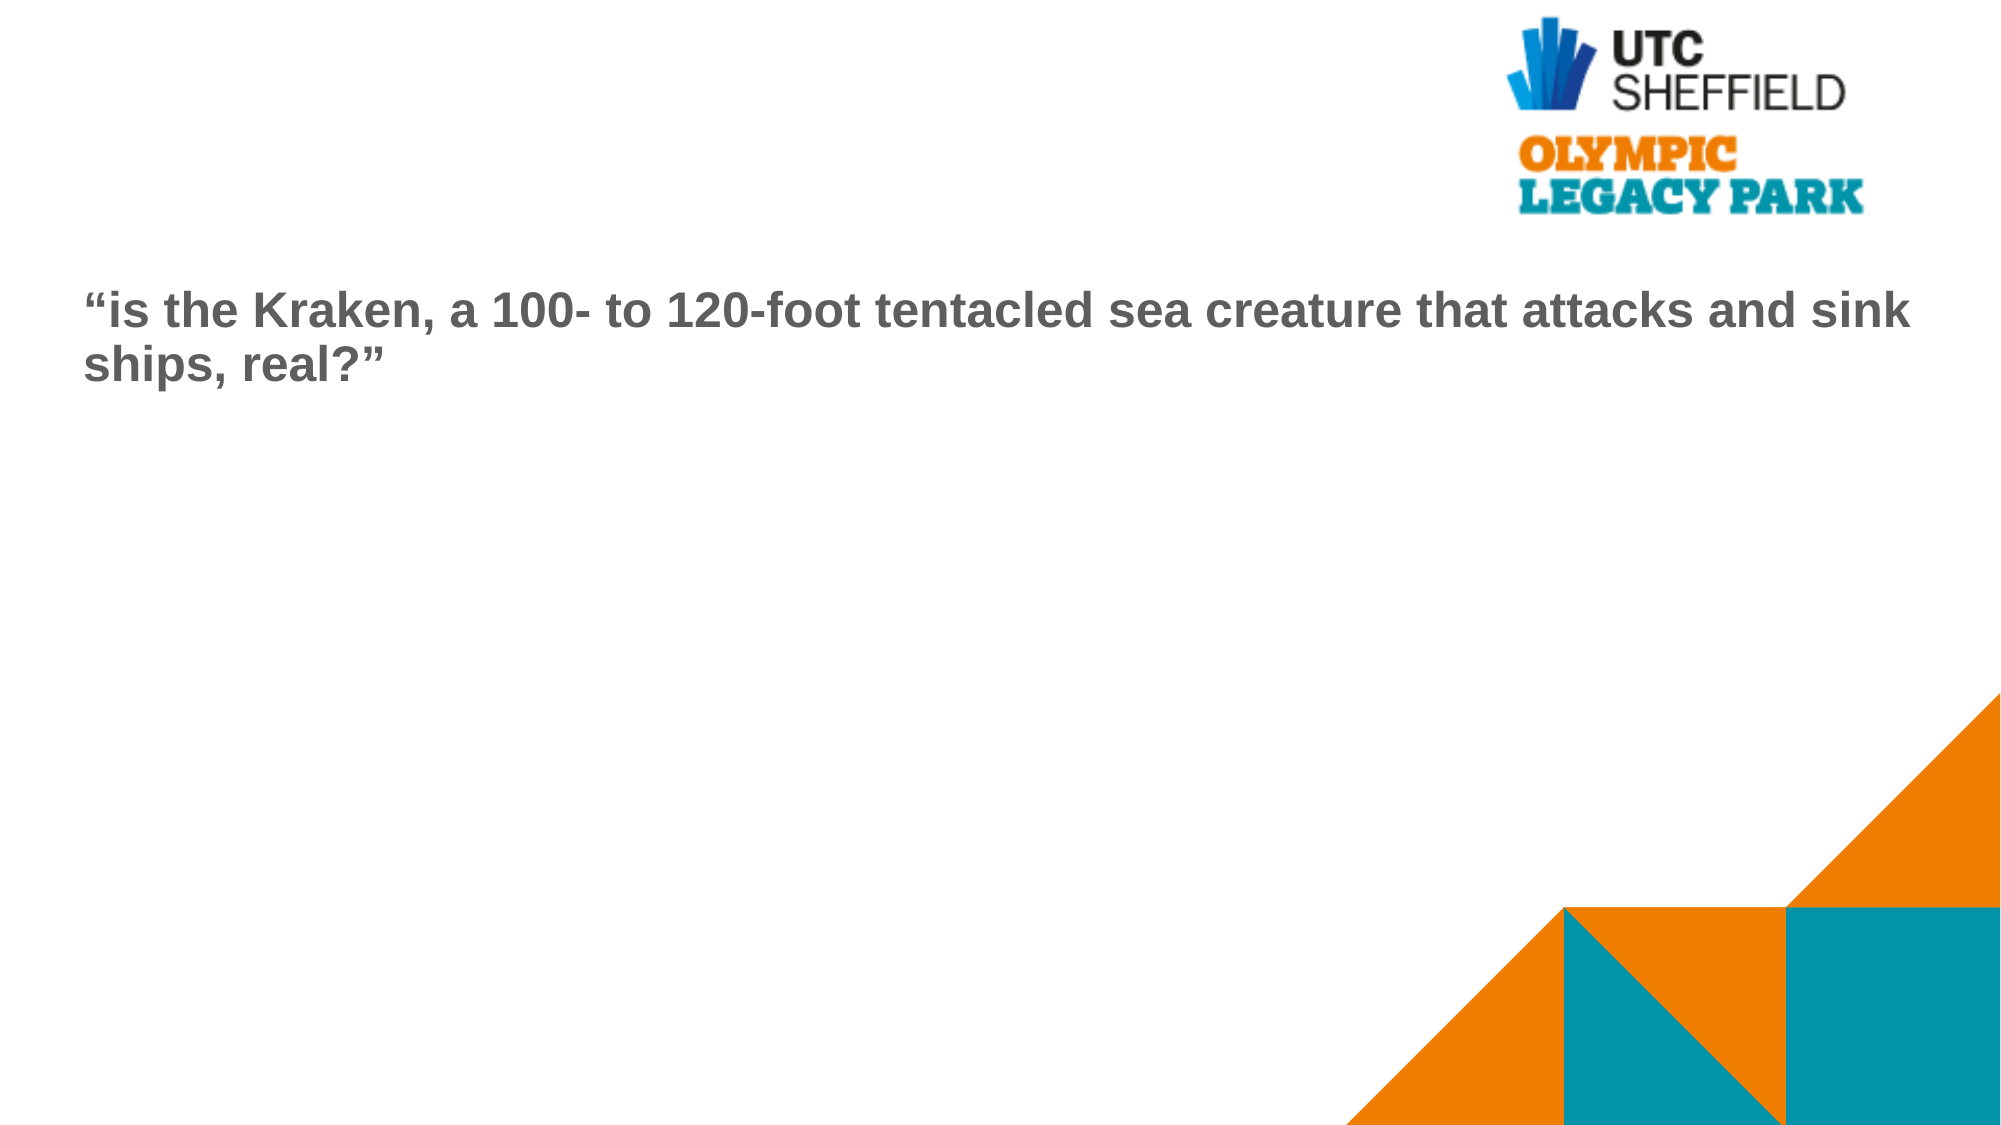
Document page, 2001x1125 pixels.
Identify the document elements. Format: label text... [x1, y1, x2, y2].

picture [1479, 0, 2000, 244]
list “is the Kraken, a 100- to 120-foot tentacled sea creature that attacks and sink ships, real?” [68, 268, 1932, 1000]
